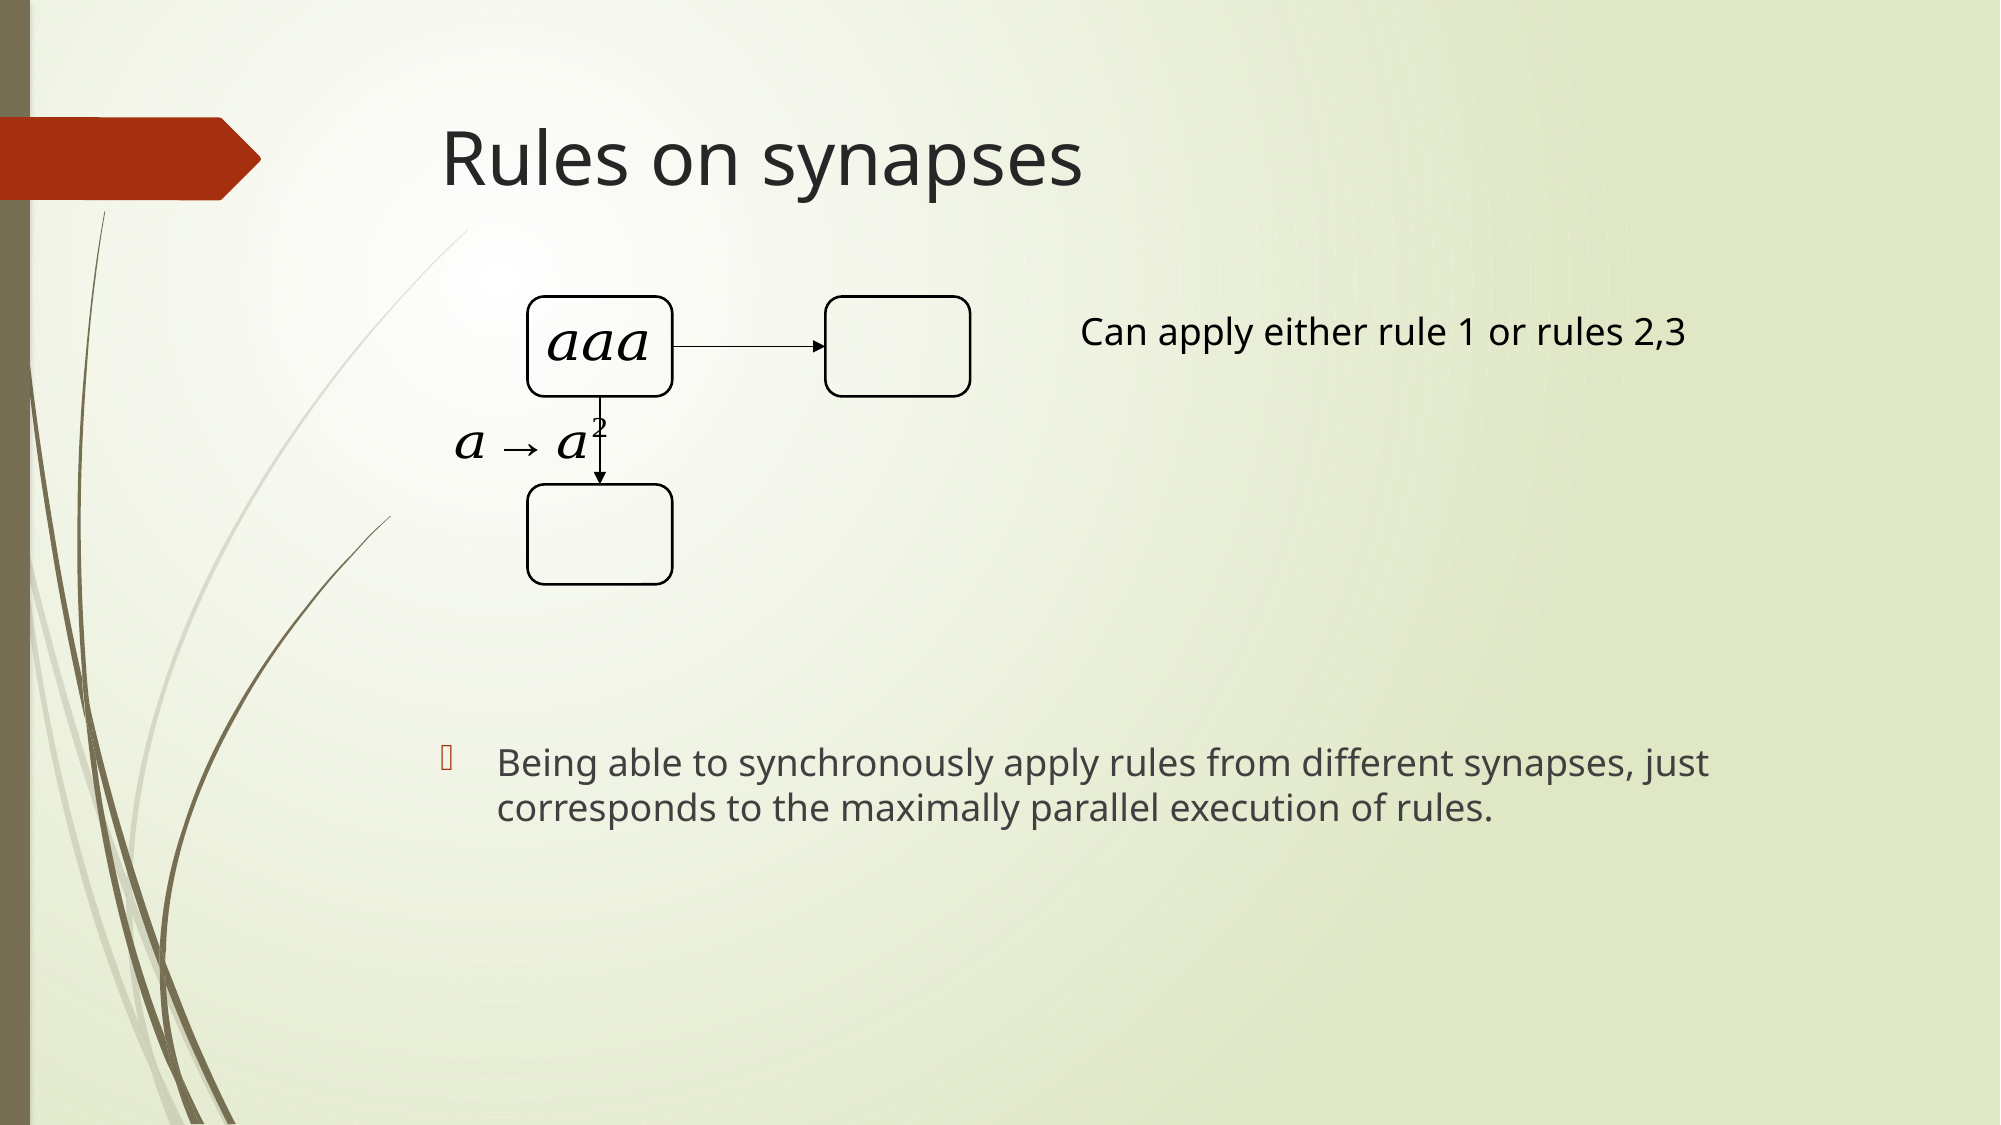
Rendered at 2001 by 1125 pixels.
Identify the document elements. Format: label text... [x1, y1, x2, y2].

text_box [824, 295, 972, 398]
text_box [526, 483, 674, 586]
title Rules on synapses [425, 102, 1888, 313]
text_box [526, 295, 674, 398]
list Being able to synchronously apply rules from different synapses, just corresponds to the maximally parallel execution of rules. [425, 731, 1780, 954]
text_box Can apply either rule 1 or rules 2,3 [1065, 300, 1703, 361]
